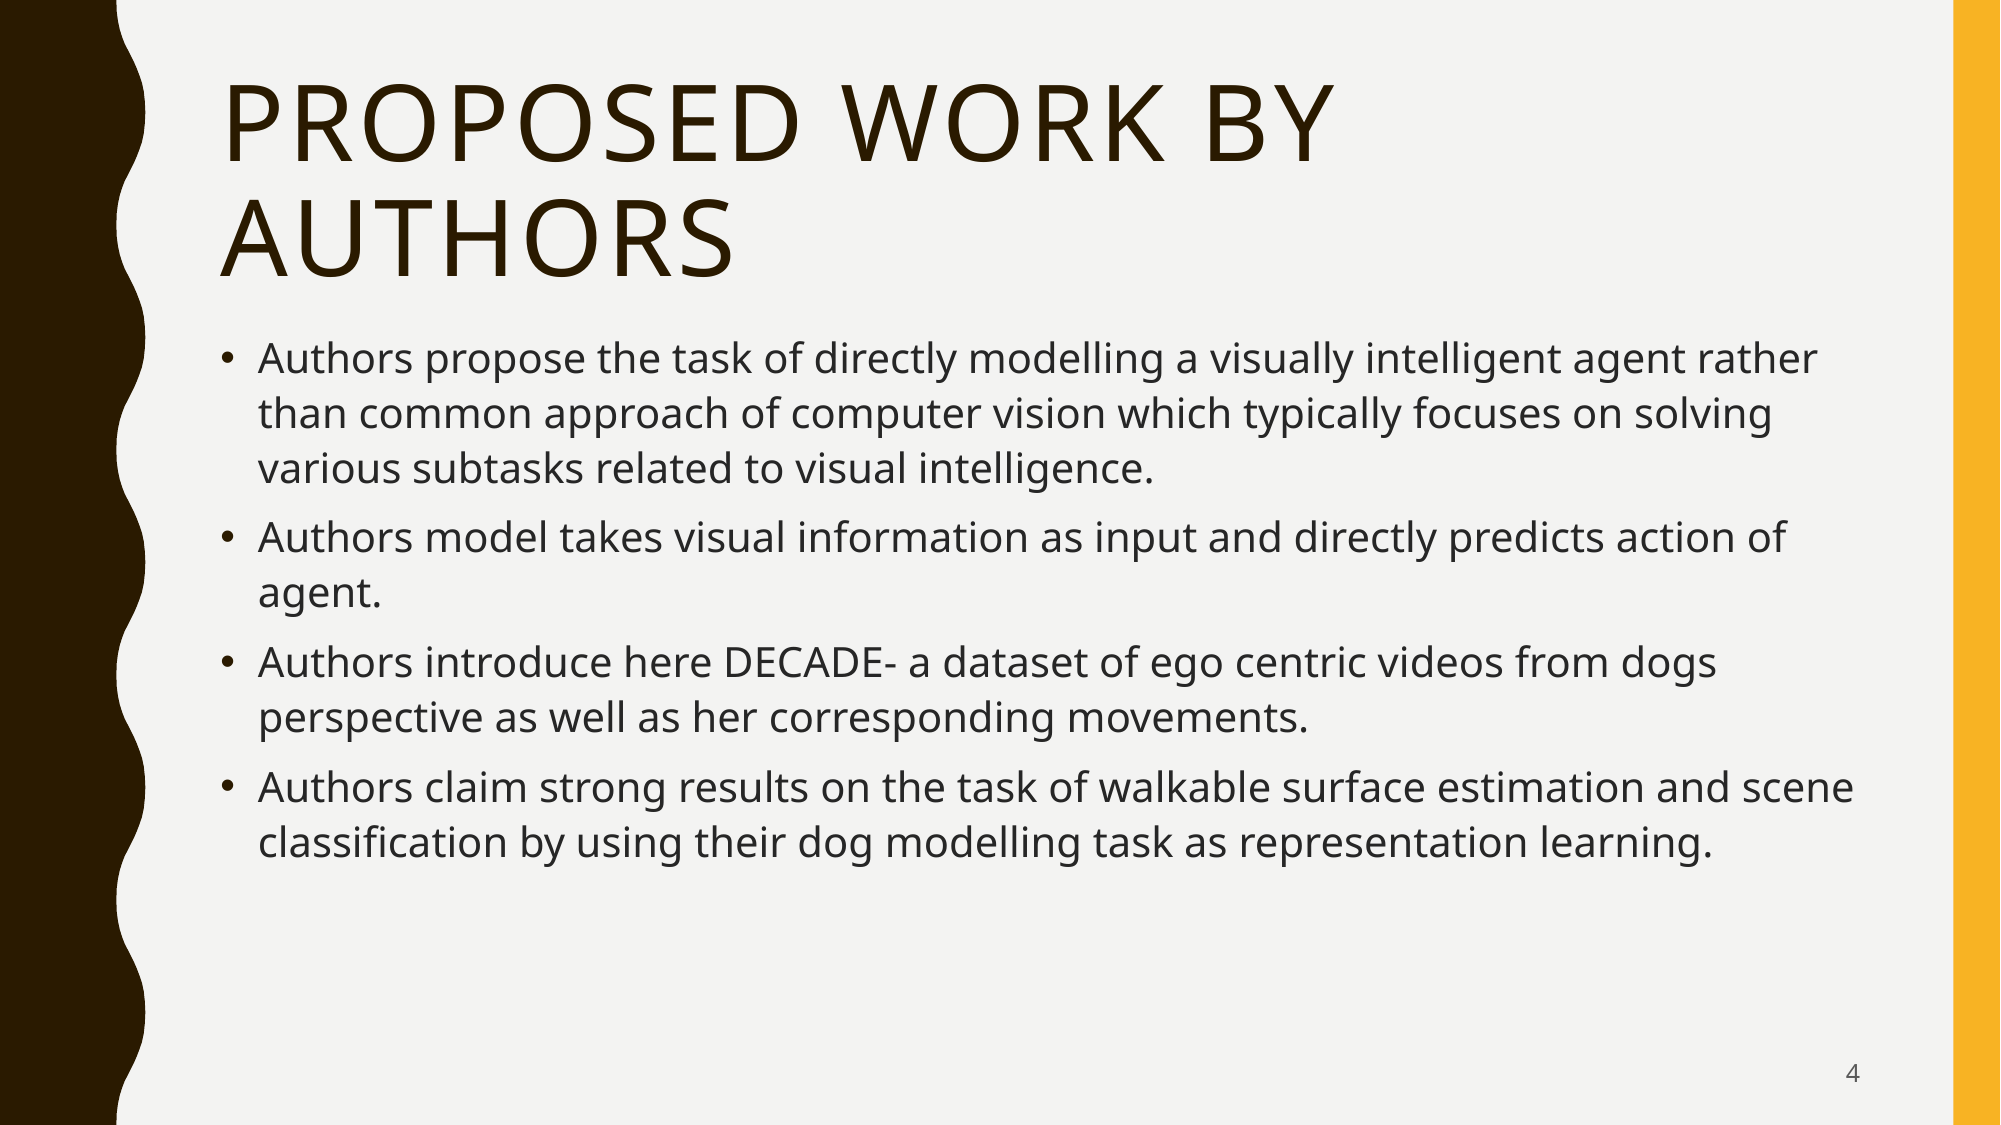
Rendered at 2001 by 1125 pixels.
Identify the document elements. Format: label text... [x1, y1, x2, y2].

list Authors propose the task of directly modelling a visually intelligent agent rather than common approach of computer vision which typically focuses on solving various subtasks related to visual intelligence. Authors model takes visual information as input and directly predicts action of agent. Authors introduce here DECADE- a dataset of ego centric videos from dogs perspective as well as her corresponding movements. Authors claim strong results on the task of walkable surface estimation and scene classification by using their dog modelling task as representation learning. [205, 319, 1875, 909]
slide_number 4 [1412, 1045, 1875, 1103]
title Proposed work by authors [205, 62, 1875, 308]
